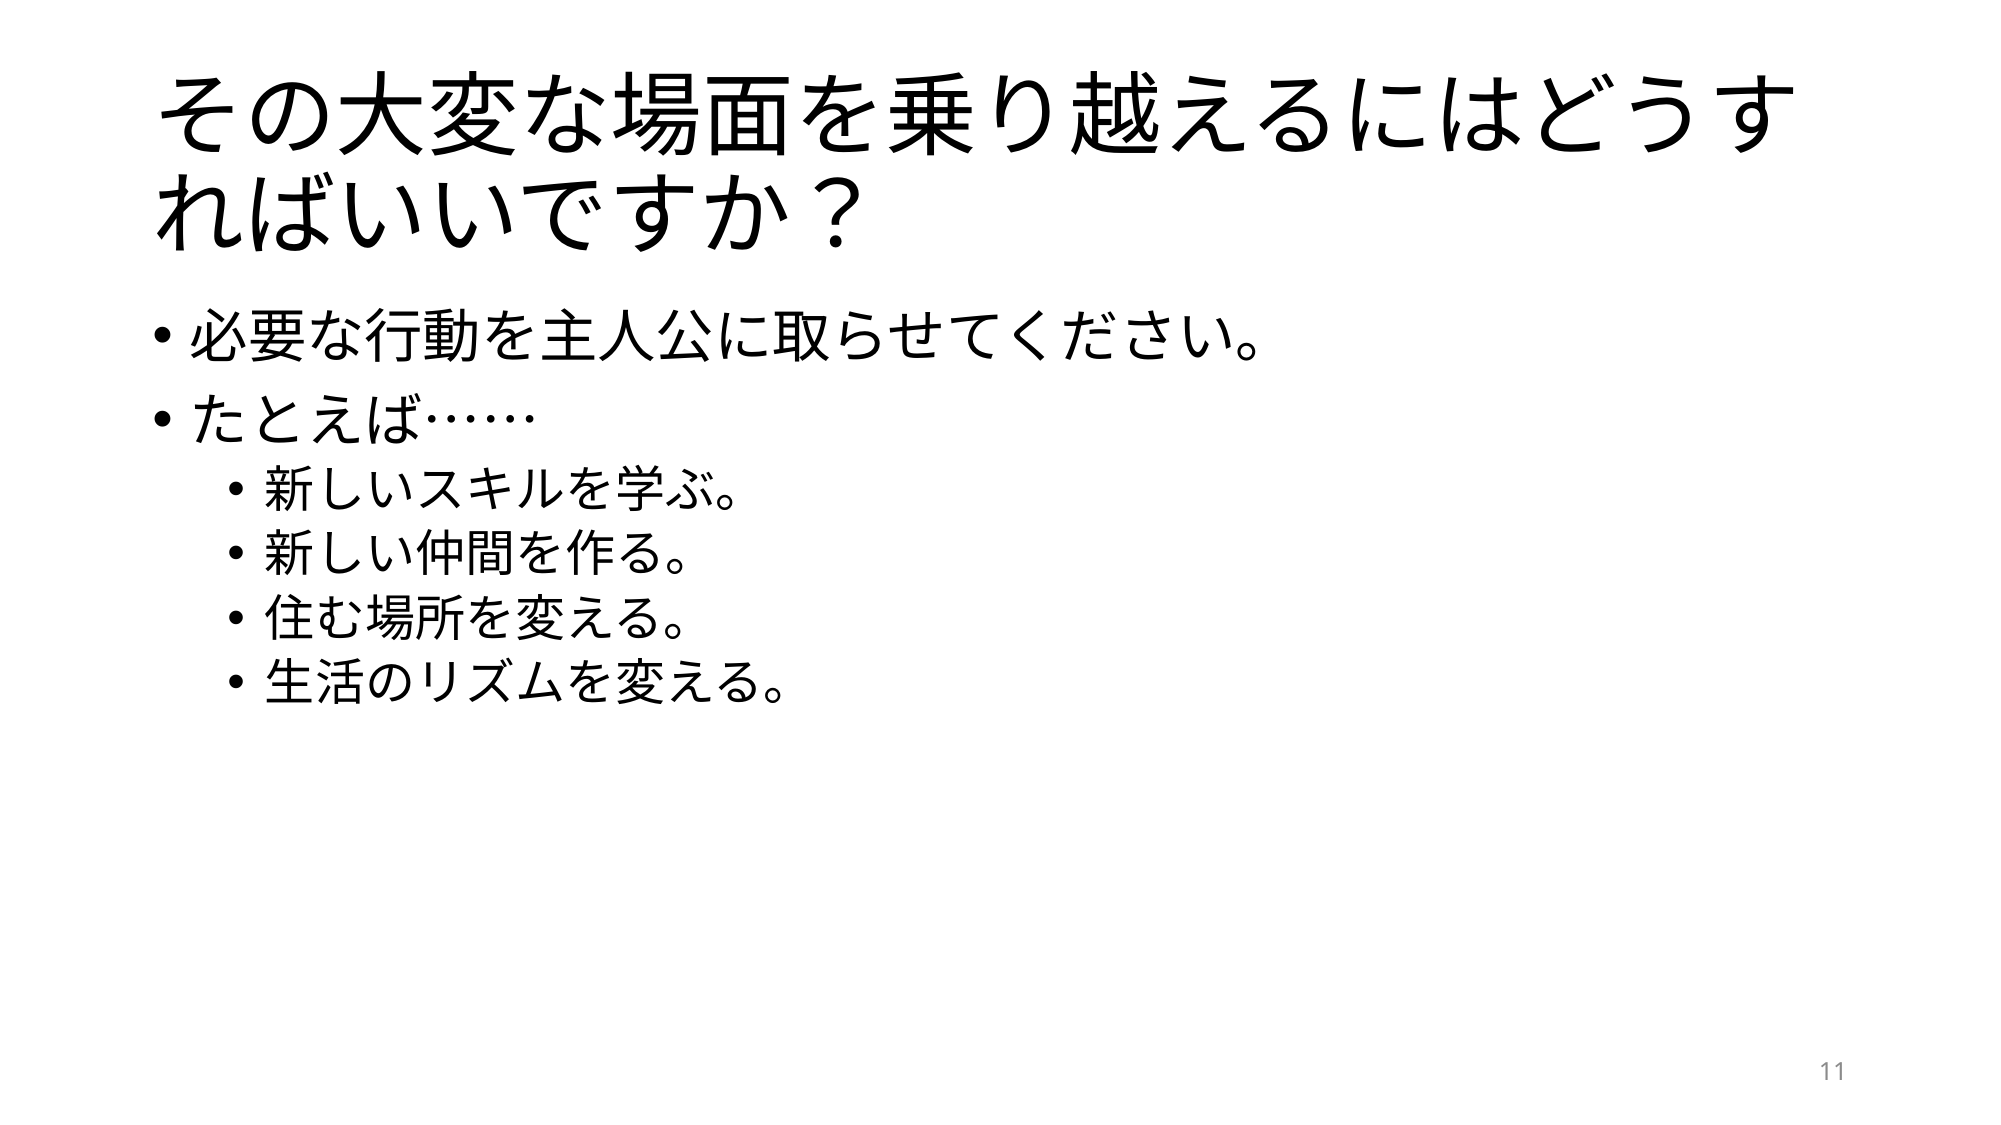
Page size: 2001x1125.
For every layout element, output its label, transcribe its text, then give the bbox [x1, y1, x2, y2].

list 必要な行動を主人公に取らせてください。 たとえば…… 新しいスキルを学ぶ。 新しい仲間を作る。 住む場所を変える。 生活のリズムを変える。 [137, 299, 1863, 1014]
slide_number 11 [1412, 1042, 1863, 1103]
title その大変な場面を乗り越えるにはどうすればいいですか？ [137, 59, 1863, 278]
